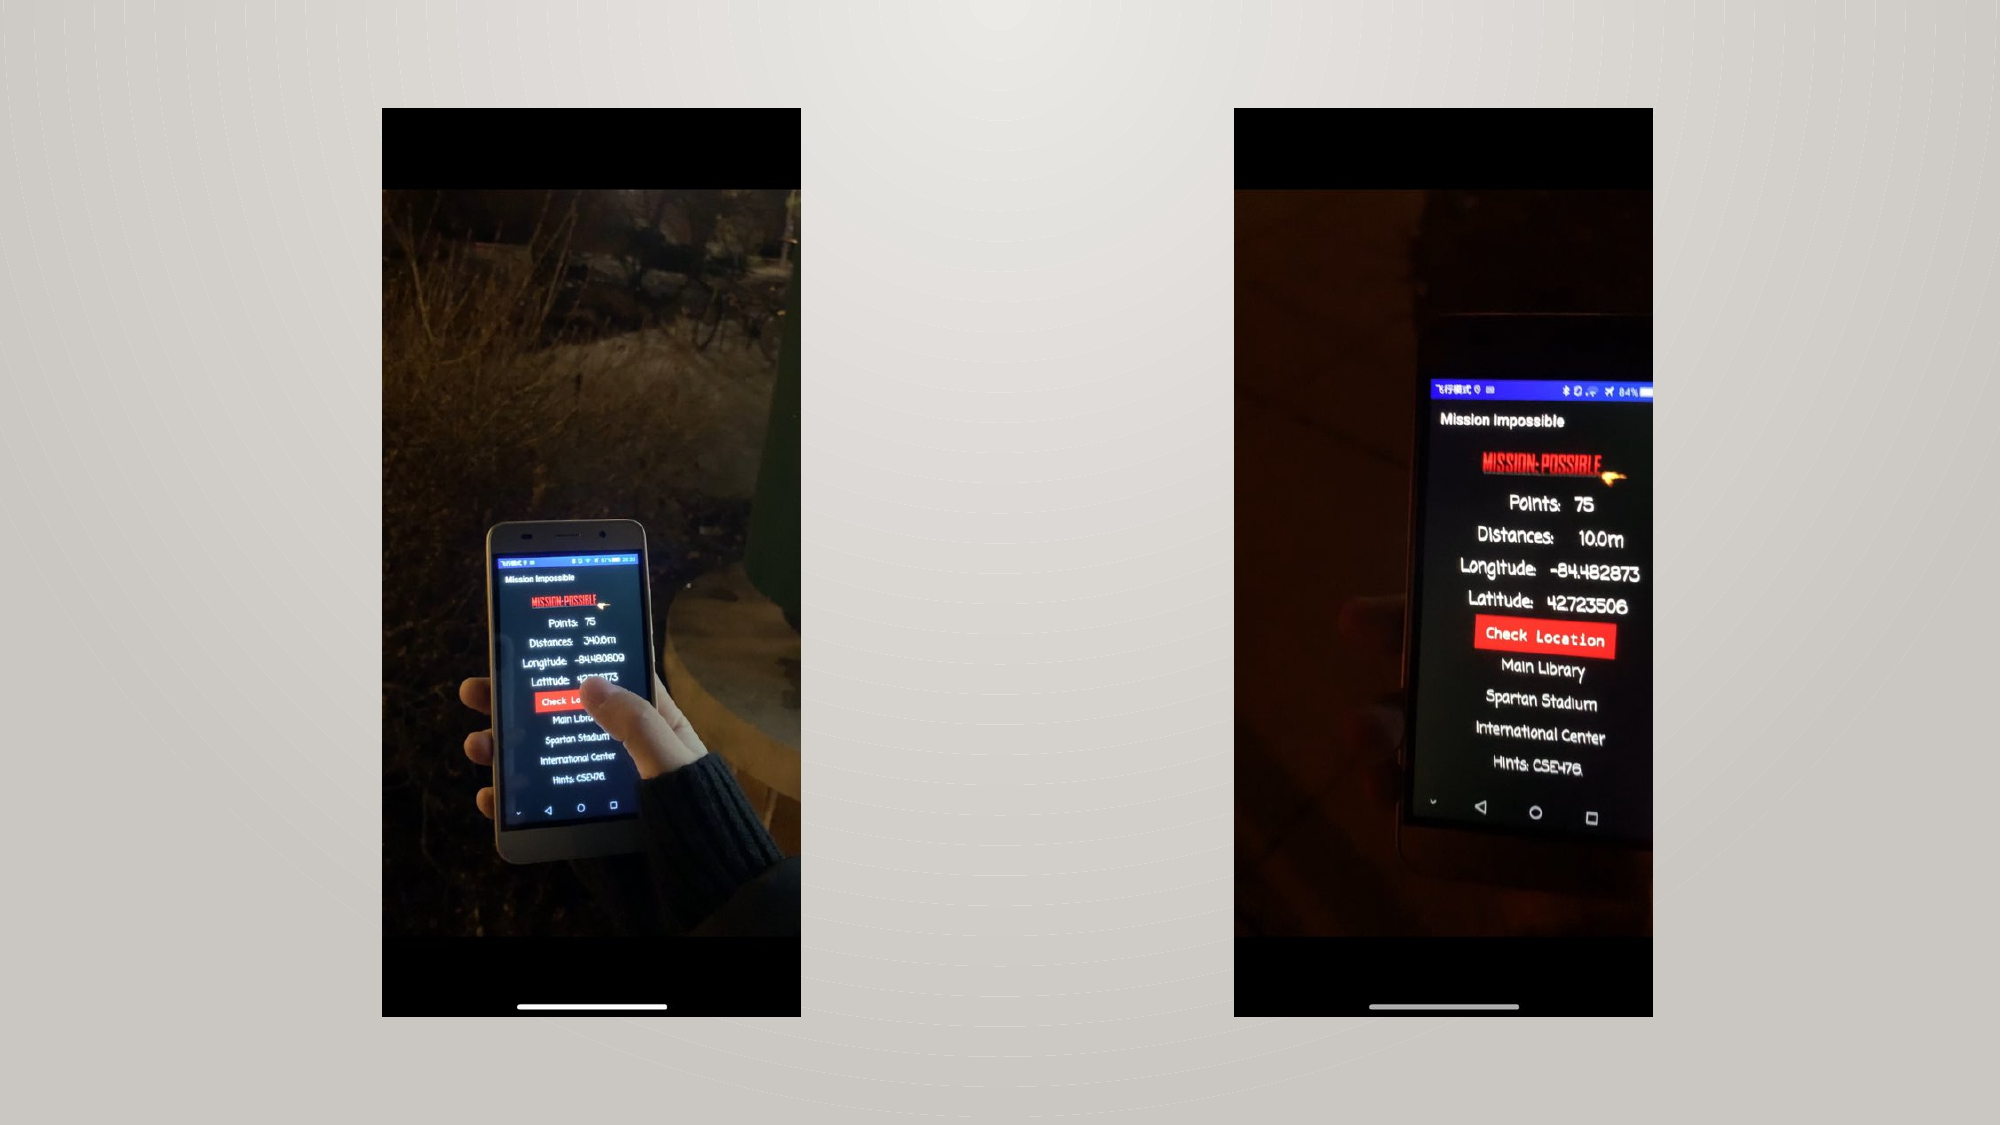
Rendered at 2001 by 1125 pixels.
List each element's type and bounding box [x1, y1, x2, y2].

picture [382, 108, 802, 1017]
picture [1233, 108, 1653, 1017]
